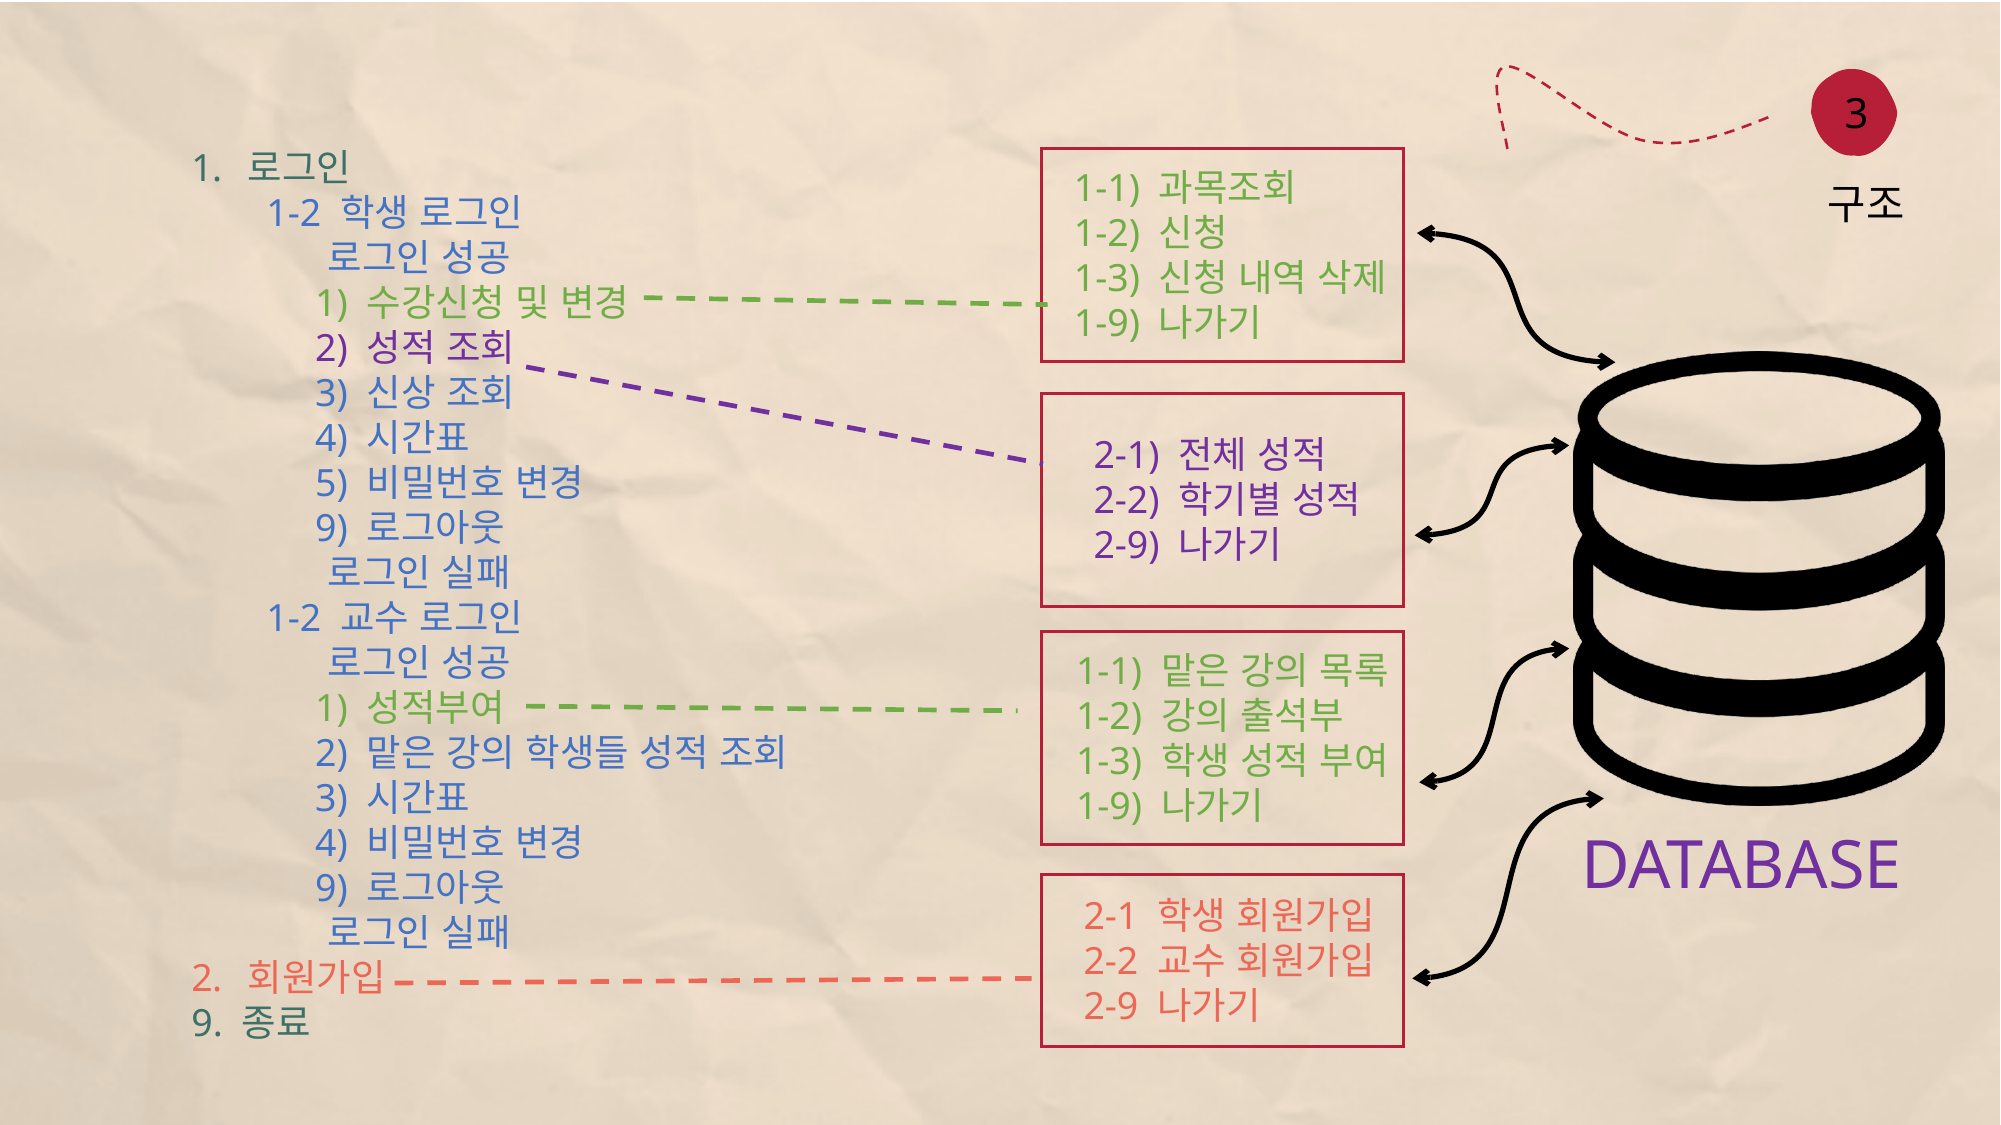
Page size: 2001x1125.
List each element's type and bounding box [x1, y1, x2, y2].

text_box [1412, 798, 1604, 979]
text_box [526, 706, 1018, 711]
text_box [643, 297, 1048, 305]
text_box [1416, 232, 1616, 363]
text_box [526, 366, 1044, 464]
text_box [1041, 148, 1413, 1047]
text_box [394, 978, 1032, 984]
text_box [1414, 445, 1570, 536]
text_box [1419, 648, 1570, 783]
picture [0, 2, 2000, 1125]
